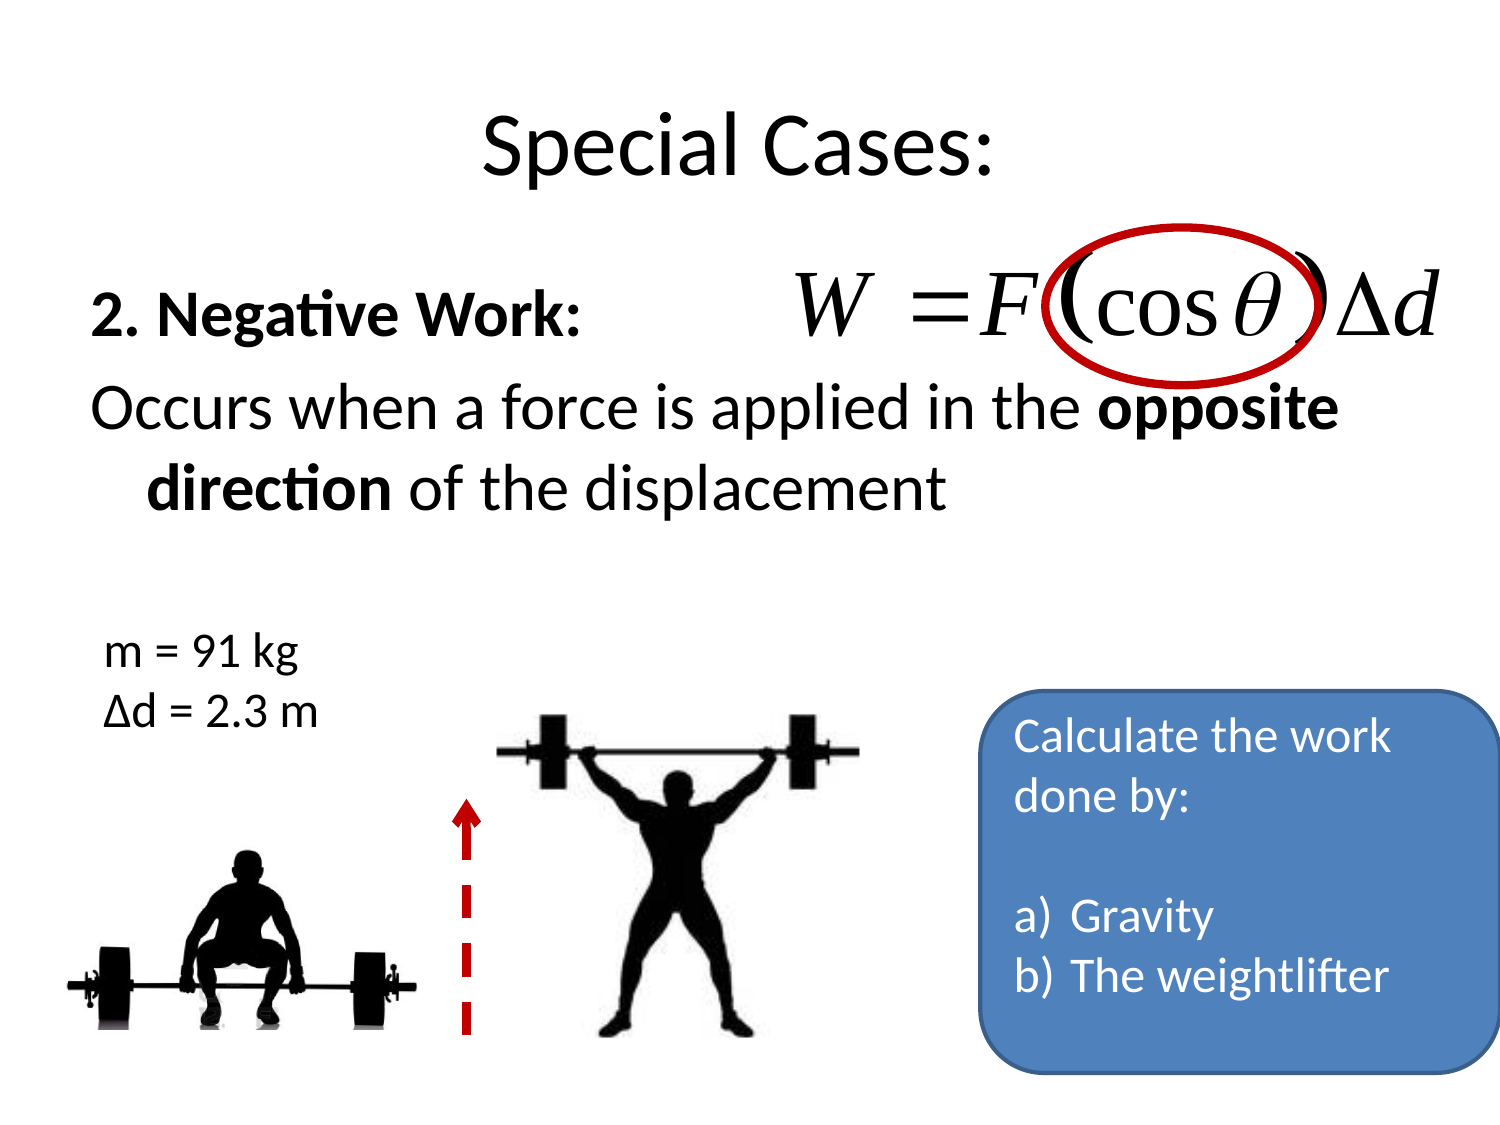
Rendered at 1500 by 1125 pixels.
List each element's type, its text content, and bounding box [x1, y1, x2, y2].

text_box m = 91 kg ∆d = 2.3 m [88, 609, 372, 745]
picture [64, 845, 420, 1030]
text_box Calculate the work done by: Gravity The weightlifter [978, 688, 1500, 1076]
title Special Cases: [75, 45, 1425, 233]
picture [478, 668, 892, 1068]
text_box [1135, 225, 1229, 230]
list 2. Negative Work: Occurs when a force is applied in the opposite direction of the displacement [75, 262, 1425, 1005]
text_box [783, 232, 1463, 391]
